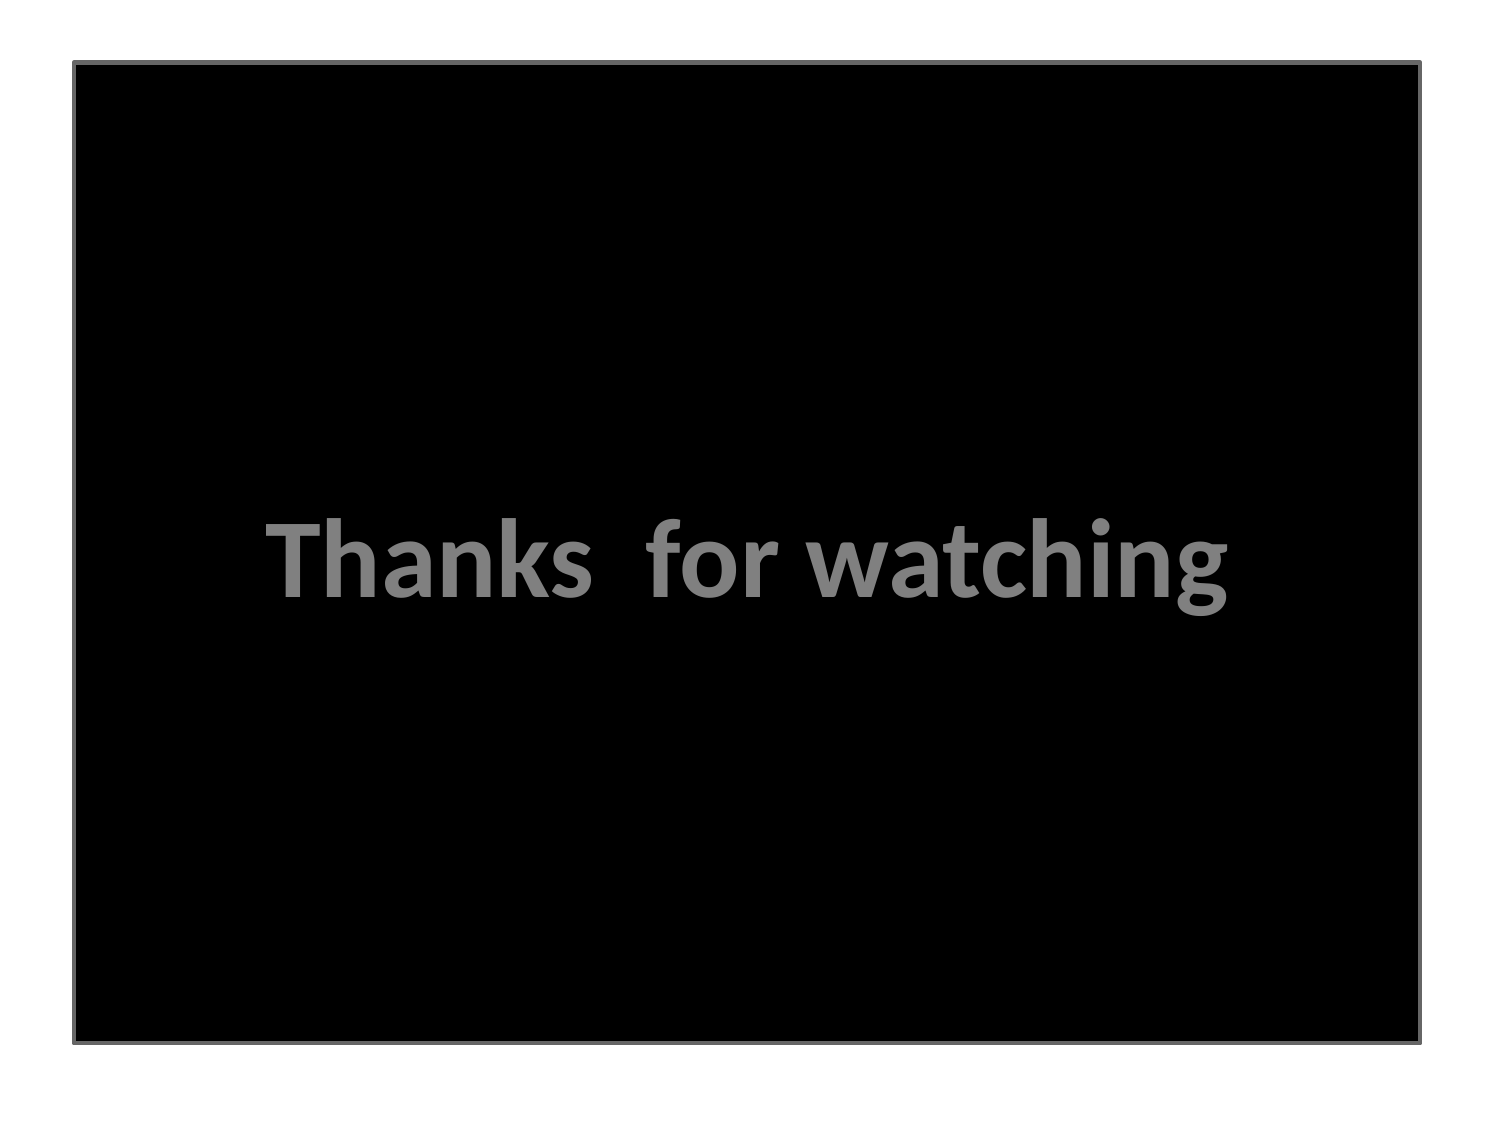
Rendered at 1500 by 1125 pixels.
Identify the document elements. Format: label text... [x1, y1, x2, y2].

text_box Thanks for watching [73, 62, 1421, 1044]
